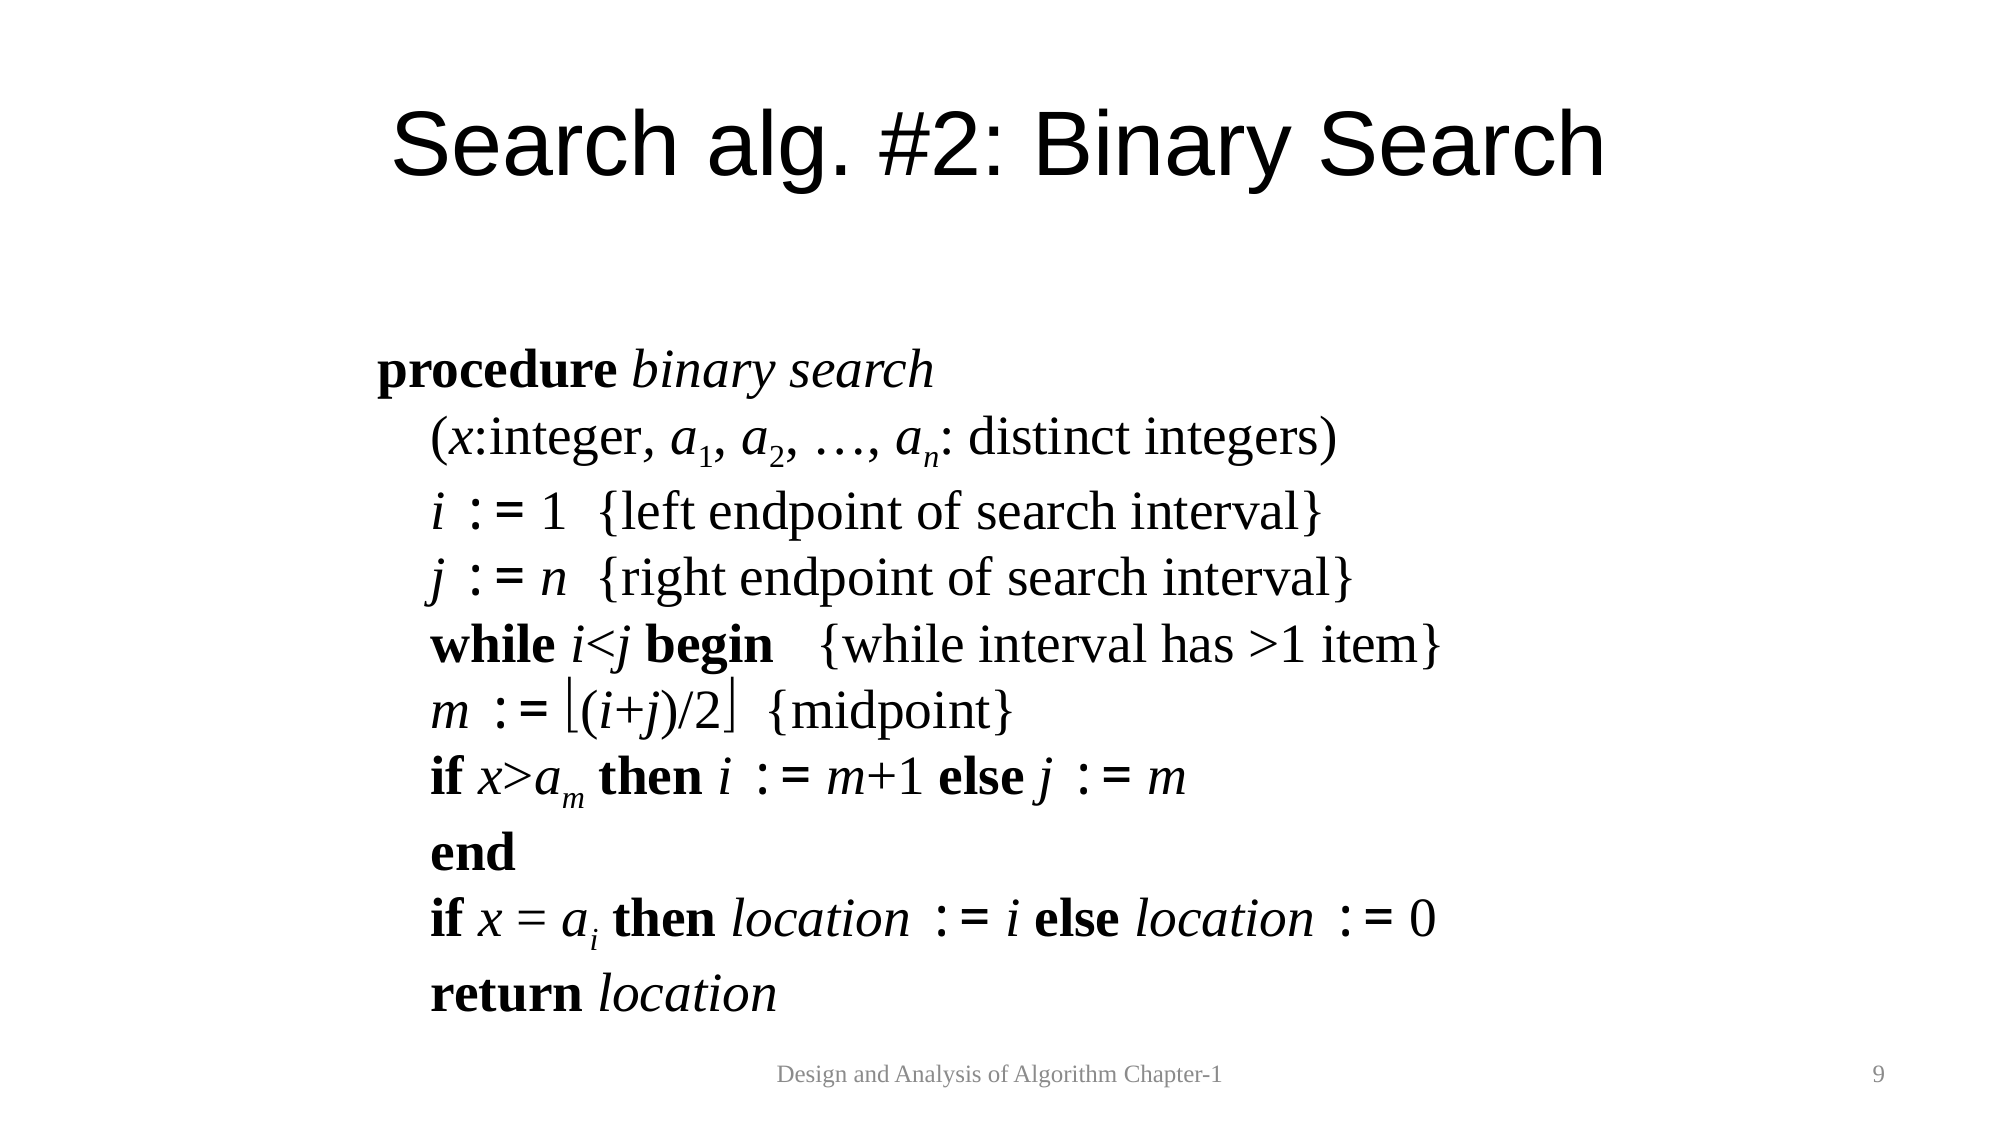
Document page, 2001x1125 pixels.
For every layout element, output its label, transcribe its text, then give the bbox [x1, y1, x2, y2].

slide_number 9 [1433, 1042, 1900, 1103]
title Search alg. #2: Binary Search [99, 45, 1900, 233]
list procedure binary search (x:integer, a1, a2, …, an: distinct integers) i := 1 {left endpoint of search interval} j := n {right endpoint of search interval} while i<j begin {while interval has >1 item} m := (i+j)/2 {midpoint} if x>am then i := m+1 else j := m end if x = ai then location := i else location := 0 return location [362, 324, 1638, 1038]
footer Design and Analysis of Algorithm Chapter-1 [683, 1042, 1317, 1103]
